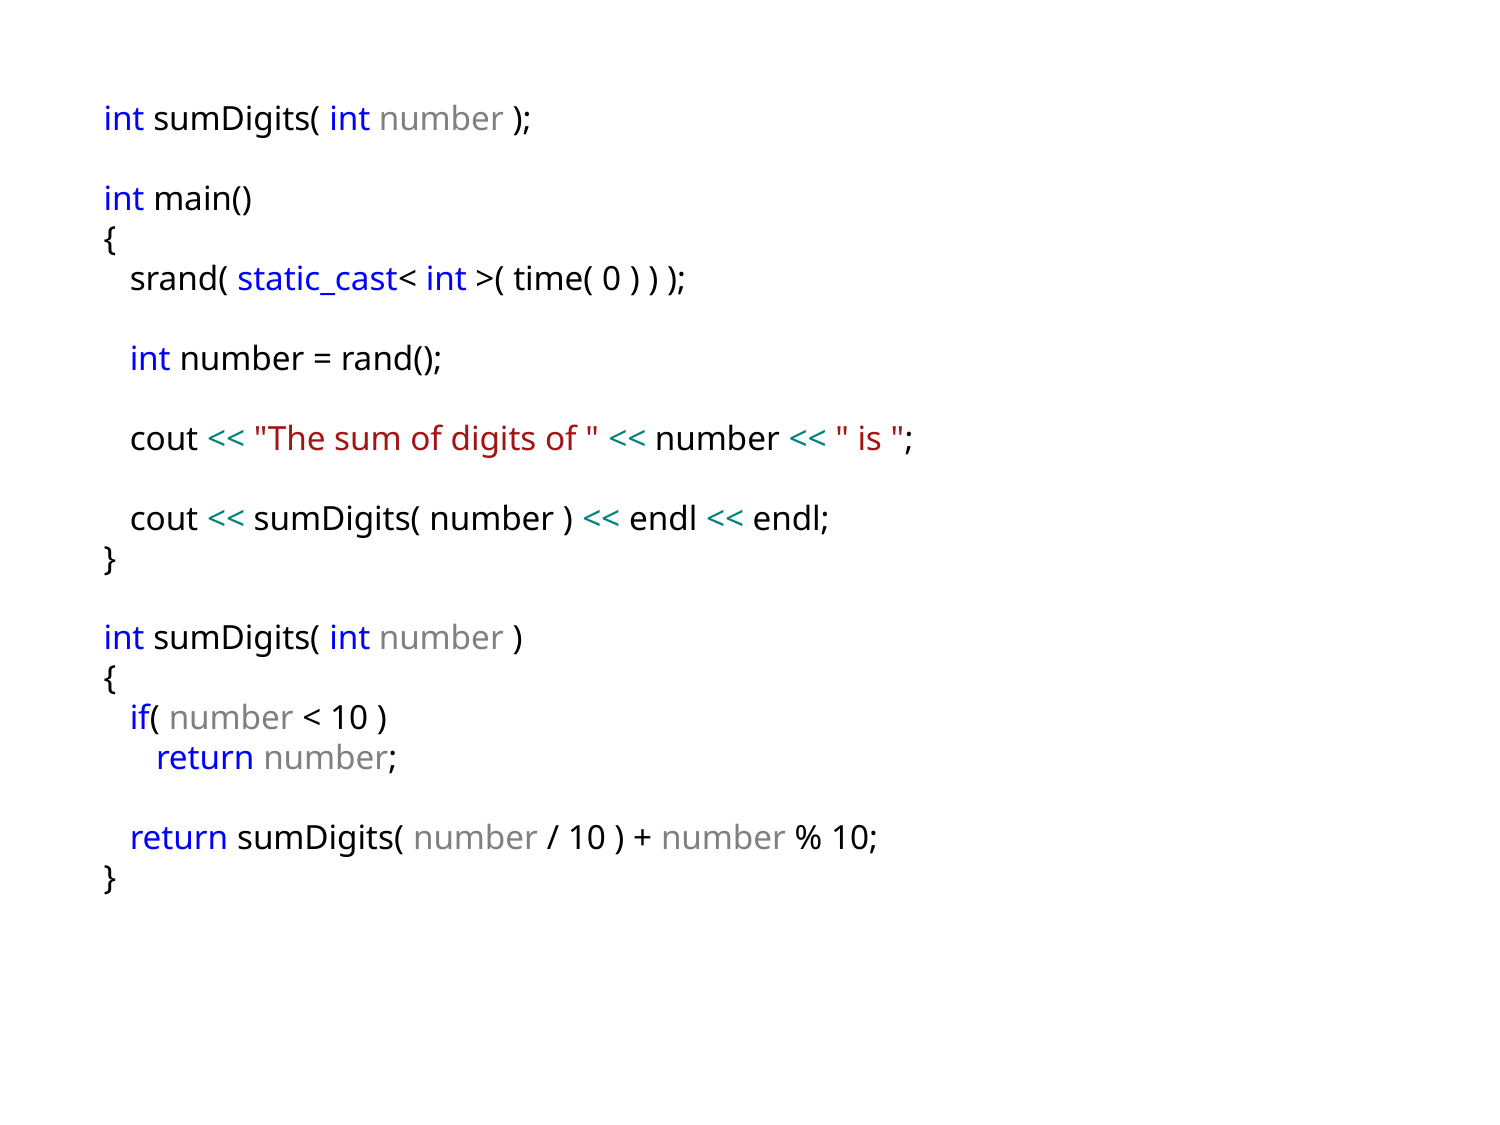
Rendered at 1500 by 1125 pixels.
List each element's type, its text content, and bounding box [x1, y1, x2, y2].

list int sumDigits( int number ); int main() { srand( static_cast< int >( time( 0 ) ) ); int number = rand(); cout << "The sum of digits of " << number << " is "; cout << sumDigits( number ) << endl << endl; } int sumDigits( int number ) { if( number < 10 ) return number; return sumDigits( number / 10 ) + number % 10; } [88, 89, 1412, 1036]
